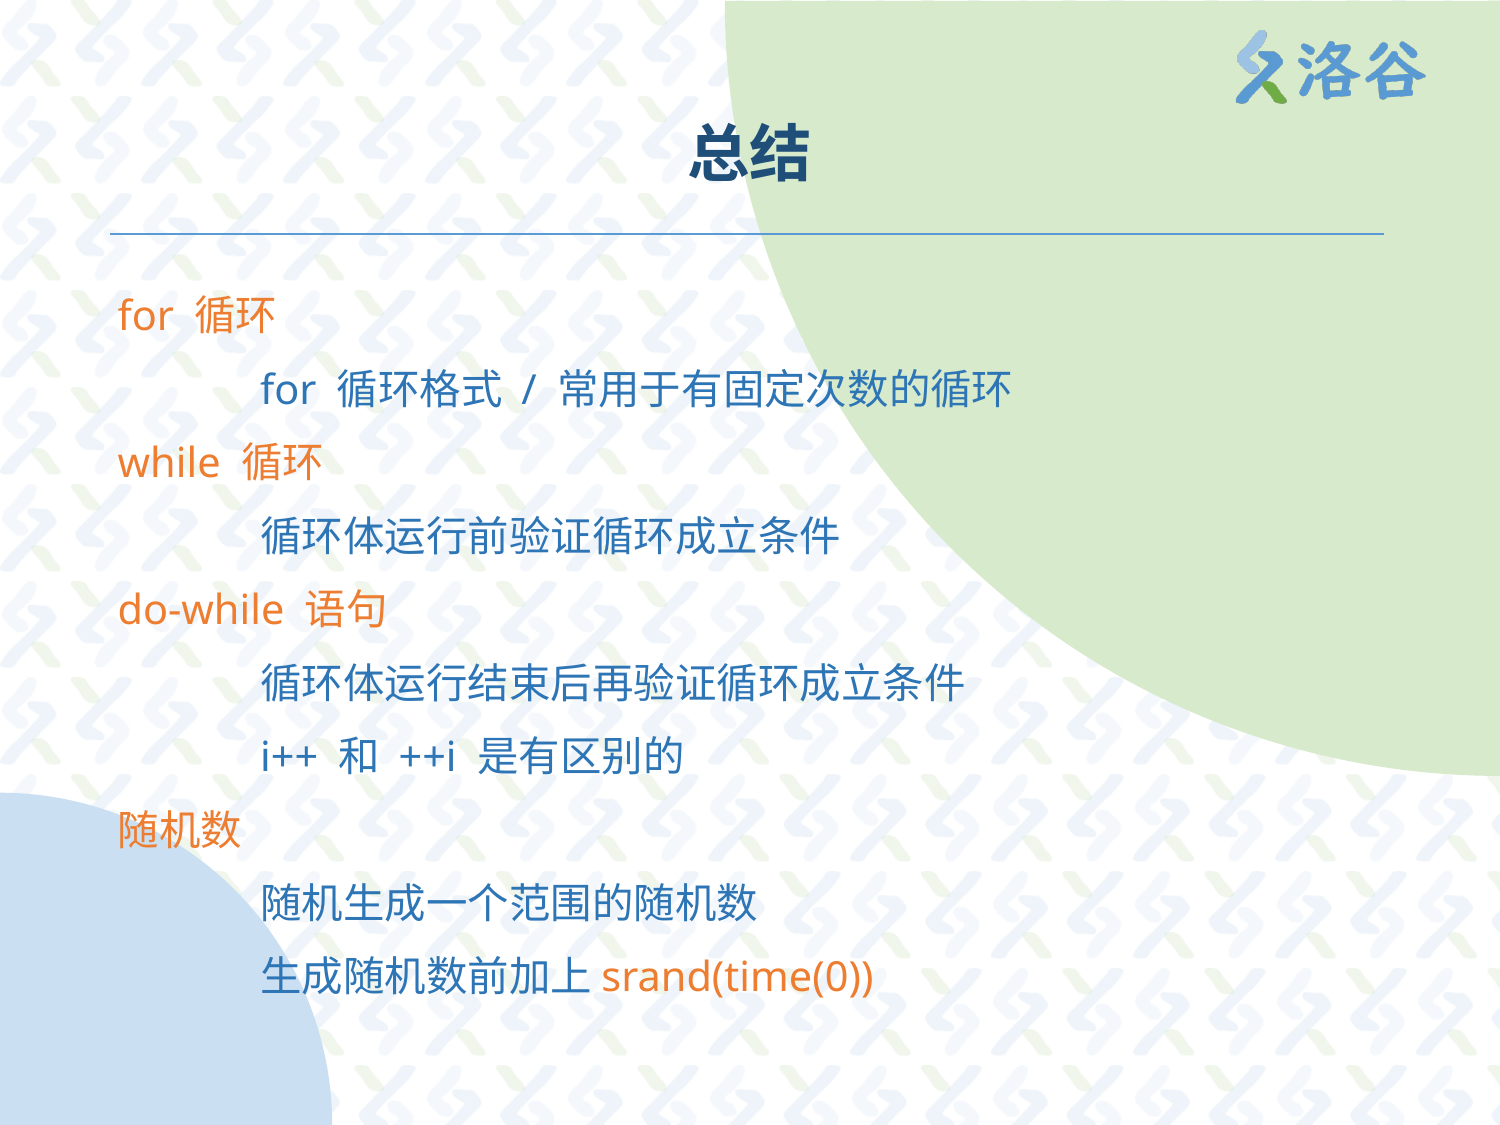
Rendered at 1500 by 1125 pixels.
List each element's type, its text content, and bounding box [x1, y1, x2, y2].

title 总结 [102, 77, 1397, 198]
list for 循环 for 循环格式 / 常用于有固定次数的循环 while 循环 循环体运行前验证循环成立条件 do-while 语句 循环体运行结束后再验证循环成立条件 i++ 和 ++i 是有区别的 随机数 随机生成一个范围的随机数 生成随机数前加上srand(time(0)) [102, 281, 1397, 1016]
picture [1235, 26, 1427, 108]
